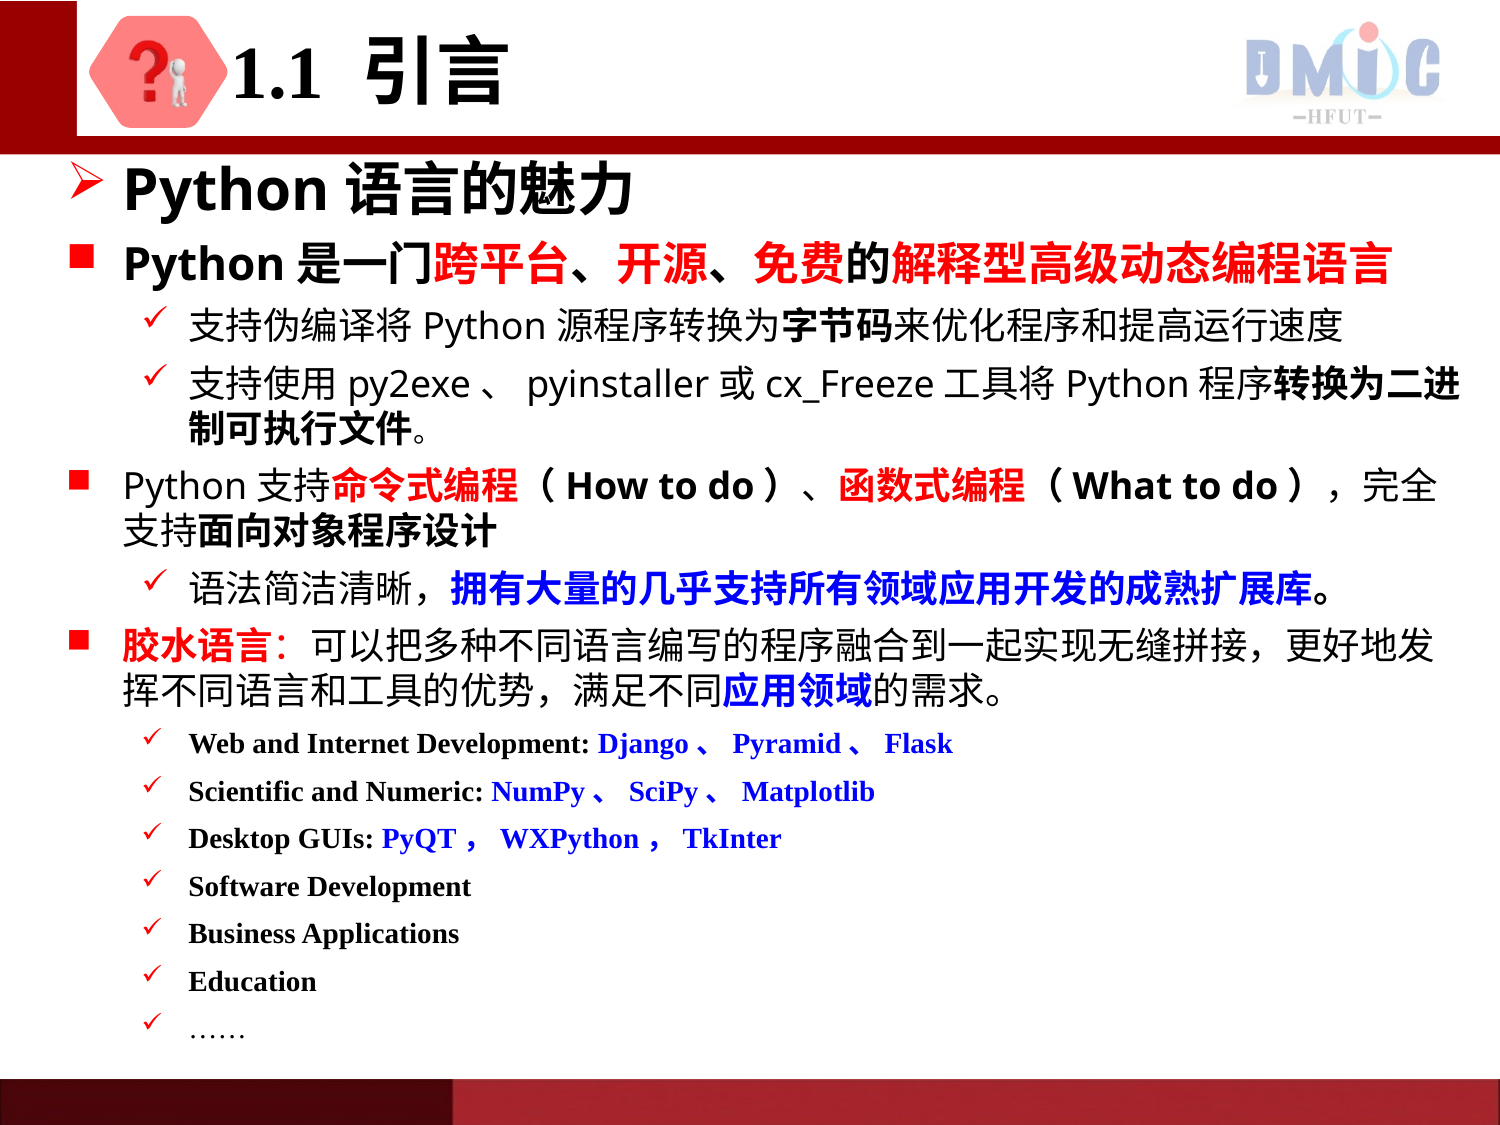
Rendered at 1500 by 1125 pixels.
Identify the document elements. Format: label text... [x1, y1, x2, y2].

list Python语言的魅力 Python是一门跨平台、开源、免费的解释型高级动态编程语言 支持伪编译将Python源程序转换为字节码来优化程序和提高运行速度 支持使用py2exe、pyinstaller或cx_Freeze工具将Python程序转换为二进制可执行文件。 Python支持命令式编程（How to do）、函数式编程（What to do），完全支持面向对象程序设计 语法简洁清晰，拥有大量的几乎支持所有领域应用开发的成熟扩展库。 胶水语言：可以把多种不同语言编写的程序融合到一起实现无缝拼接，更好地发挥不同语言和工具的优势，满足不同应用领域的需求。 Web and Internet Development: Django、Pyramid、Flask Scientific and Numeric: NumPy、SciPy、Matplotlib Desktop GUIs: PyQT，WXPython，TkInter Software Development Business Applications Education …… [51, 144, 1483, 913]
table_cell 把整数x转换为二进制串表示形式 [1210, 21, 1472, 132]
picture [0, 1079, 1500, 1125]
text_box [32, 15, 727, 129]
